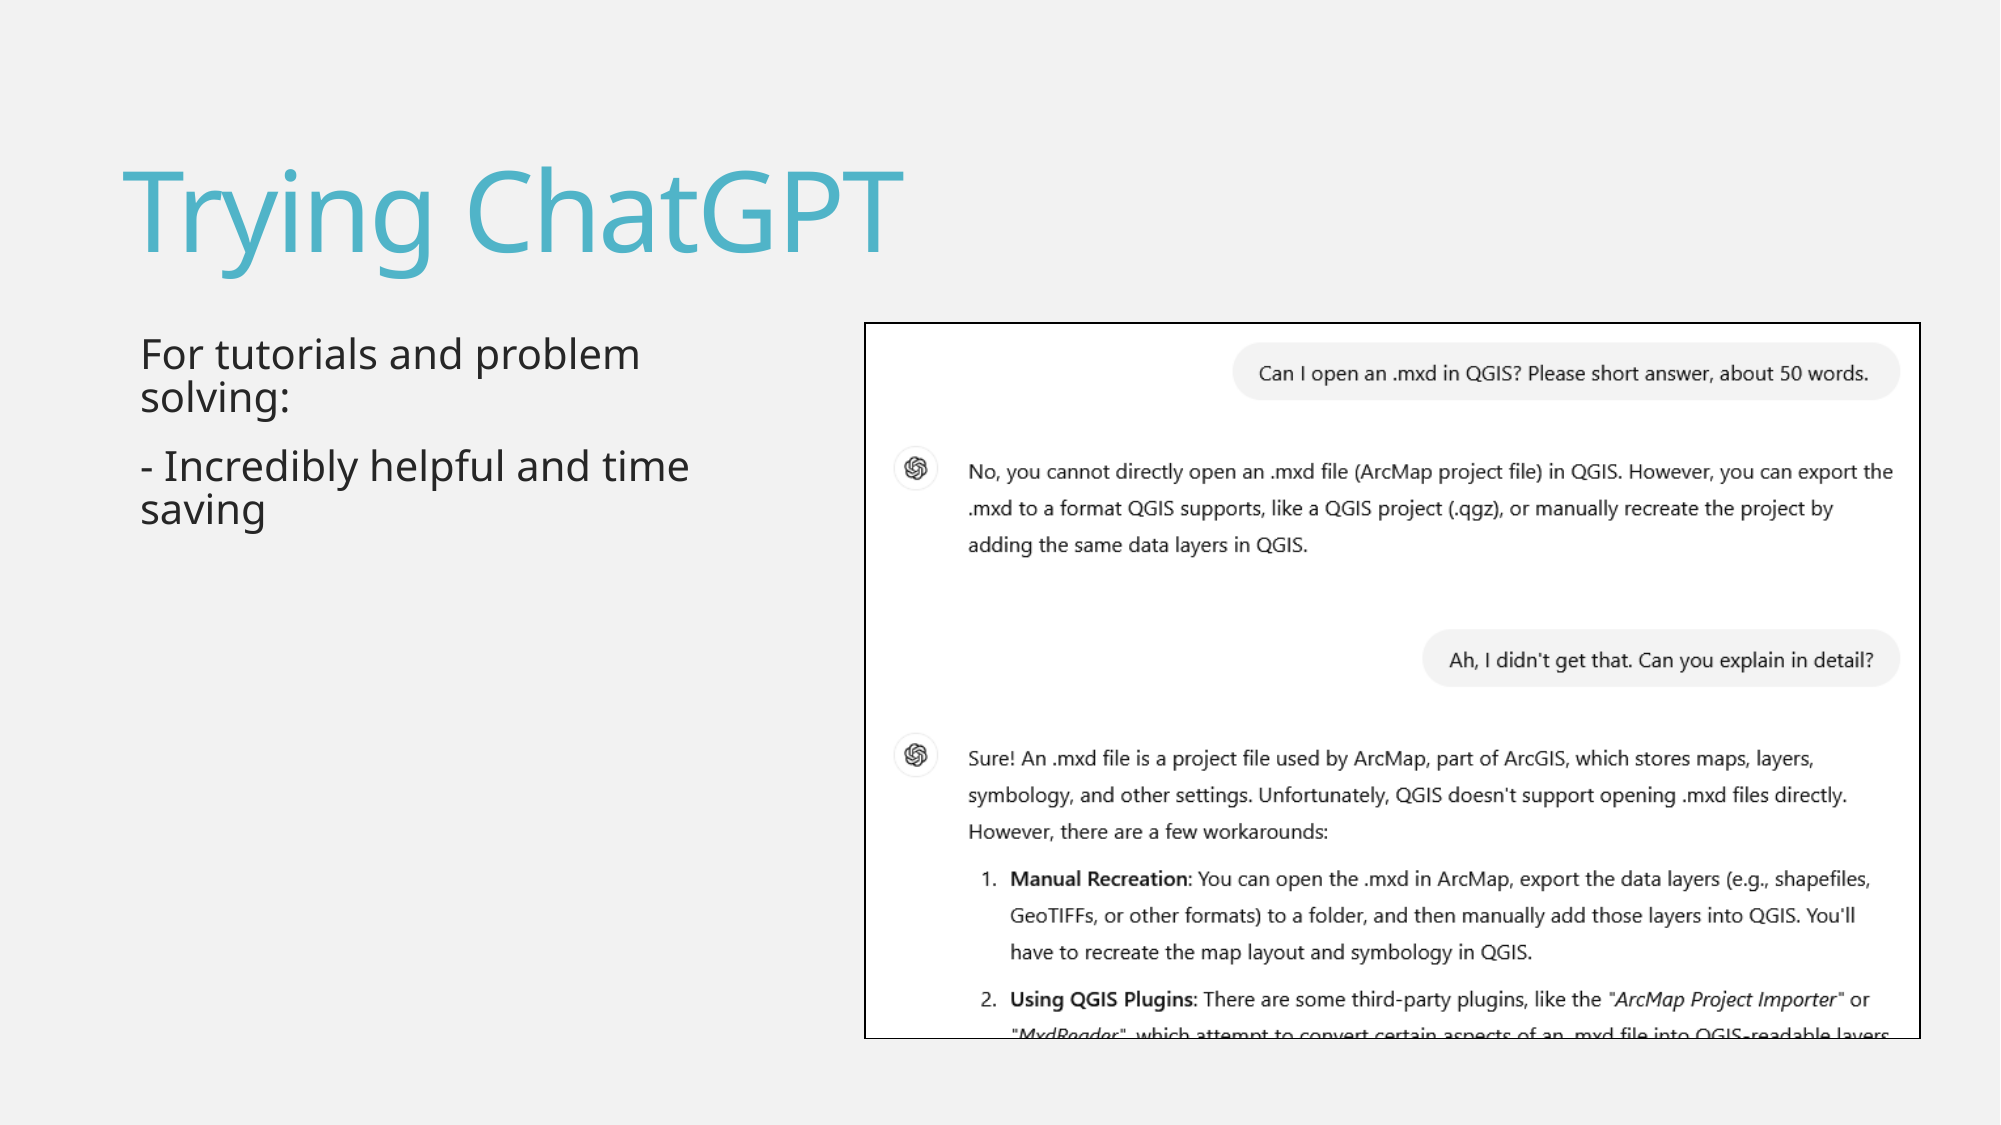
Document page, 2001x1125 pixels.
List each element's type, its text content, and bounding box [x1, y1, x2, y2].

list For tutorials and problem solving: - Incredibly helpful and time saving [125, 328, 787, 505]
title Trying ChatGPT [107, 82, 1875, 354]
picture [865, 323, 1920, 1038]
